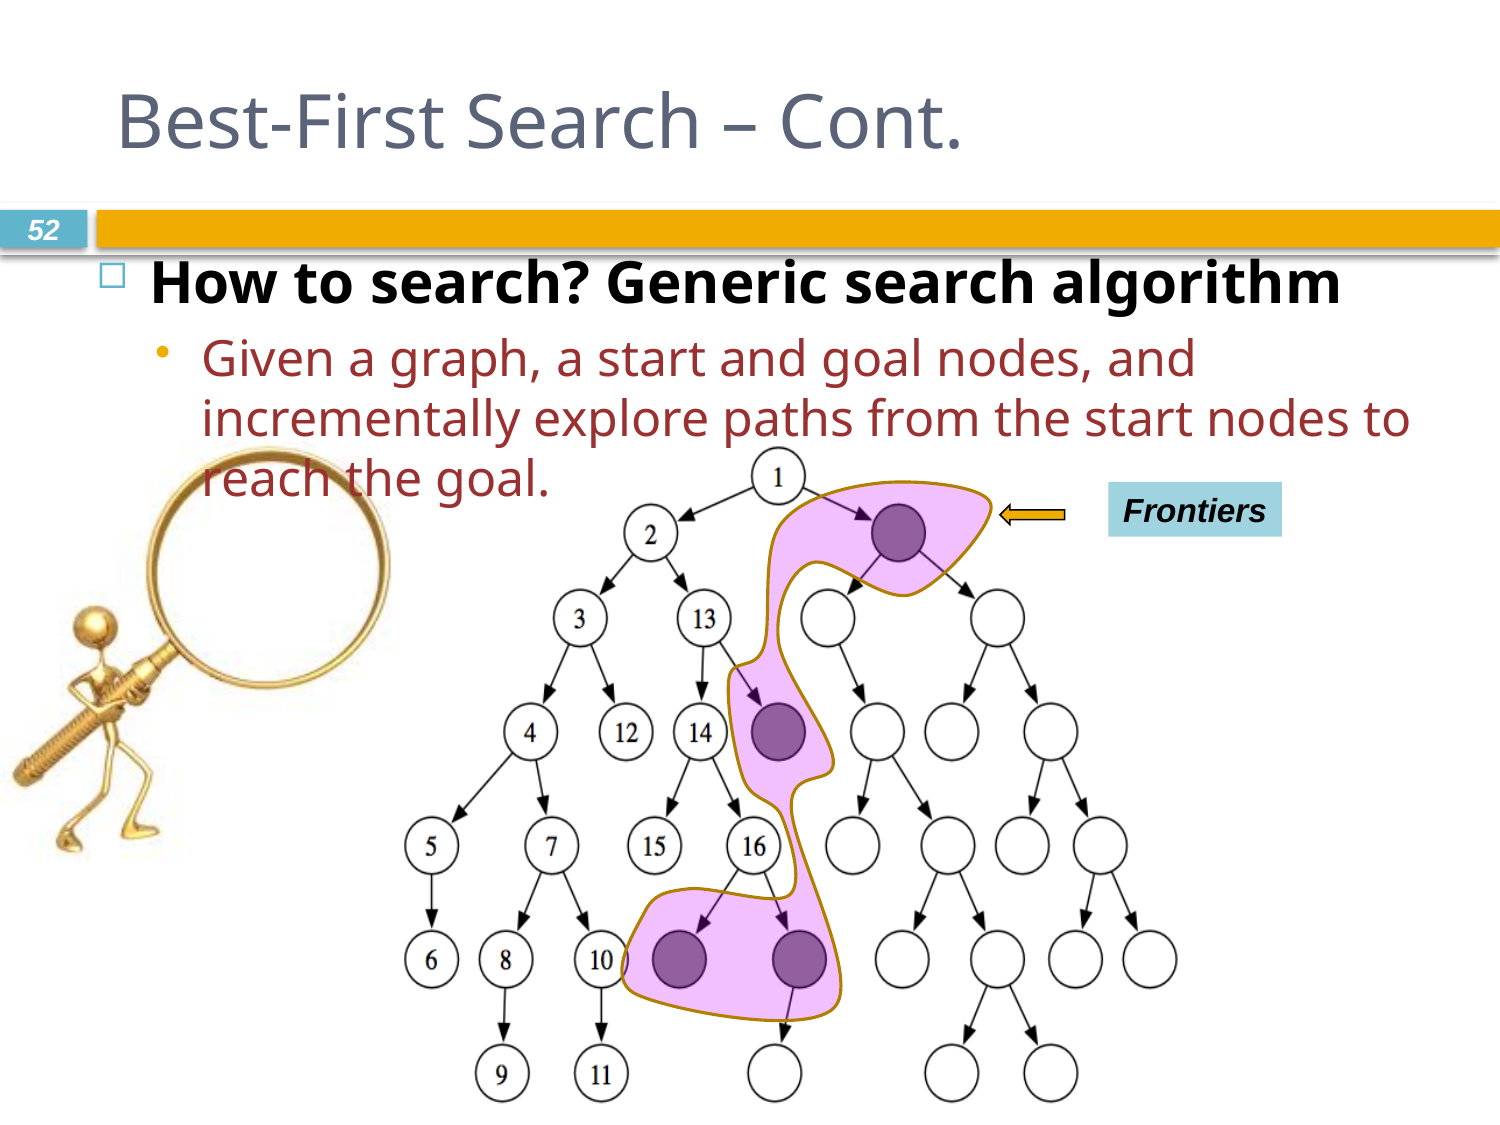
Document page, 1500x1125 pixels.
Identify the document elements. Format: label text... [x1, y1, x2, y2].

picture [0, 440, 423, 864]
title Best-First Search – Cont. [100, 37, 1438, 200]
list How to search? Generic search algorithm Given a graph, a start and goal nodes, and incrementally explore paths from the start nodes to reach the goal. [81, 237, 1486, 1018]
slide_number 52 [0, 208, 88, 249]
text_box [401, 444, 1318, 1107]
